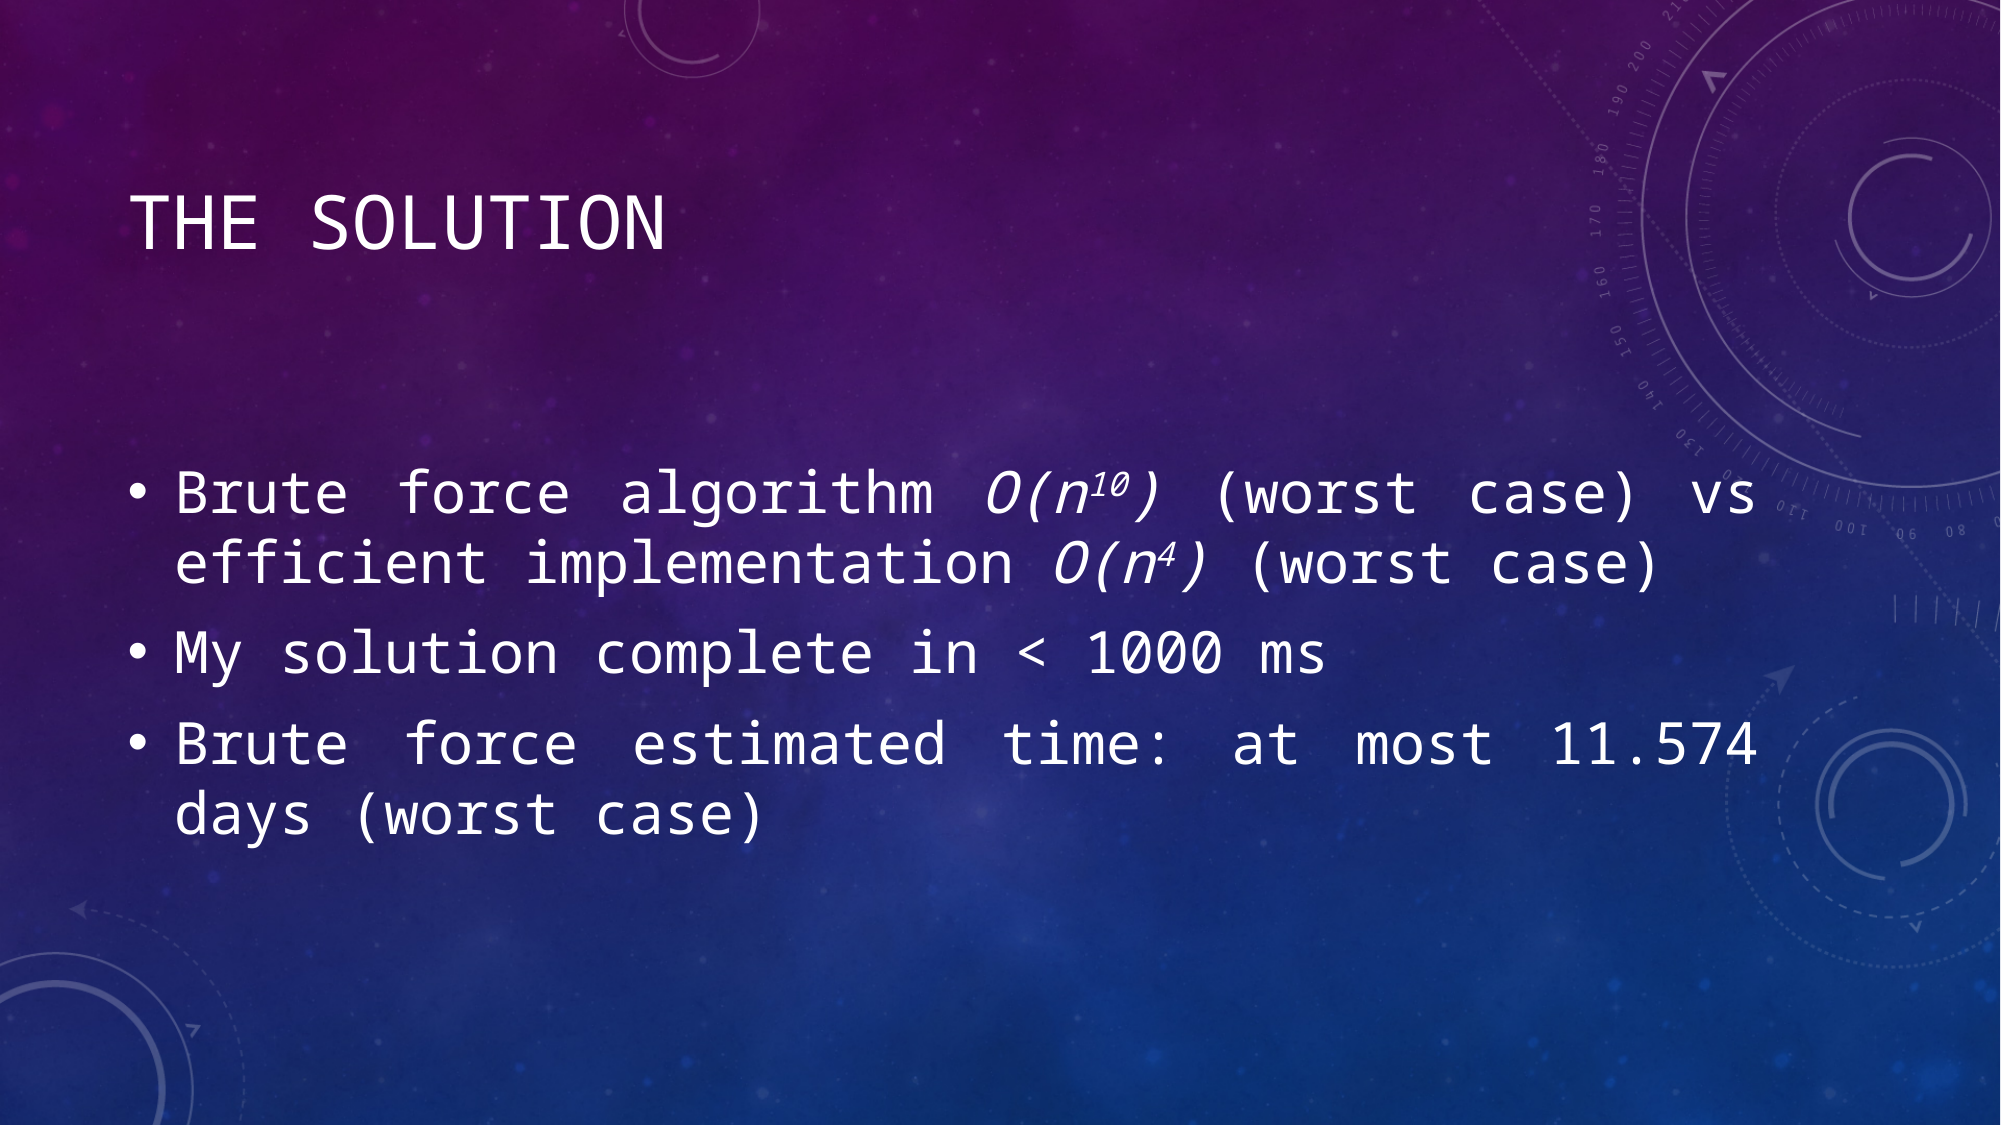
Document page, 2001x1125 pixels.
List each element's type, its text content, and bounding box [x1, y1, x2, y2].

title The Solution [112, 99, 1775, 339]
list Brute force algorithm O(n10) (worst case) vs efficient implementation O(n4) (worst case) My solution complete in < 1000 ms Brute force estimated time: at most 11.574 days (worst case) [112, 351, 1775, 950]
picture [0, 0, 2001, 1125]
